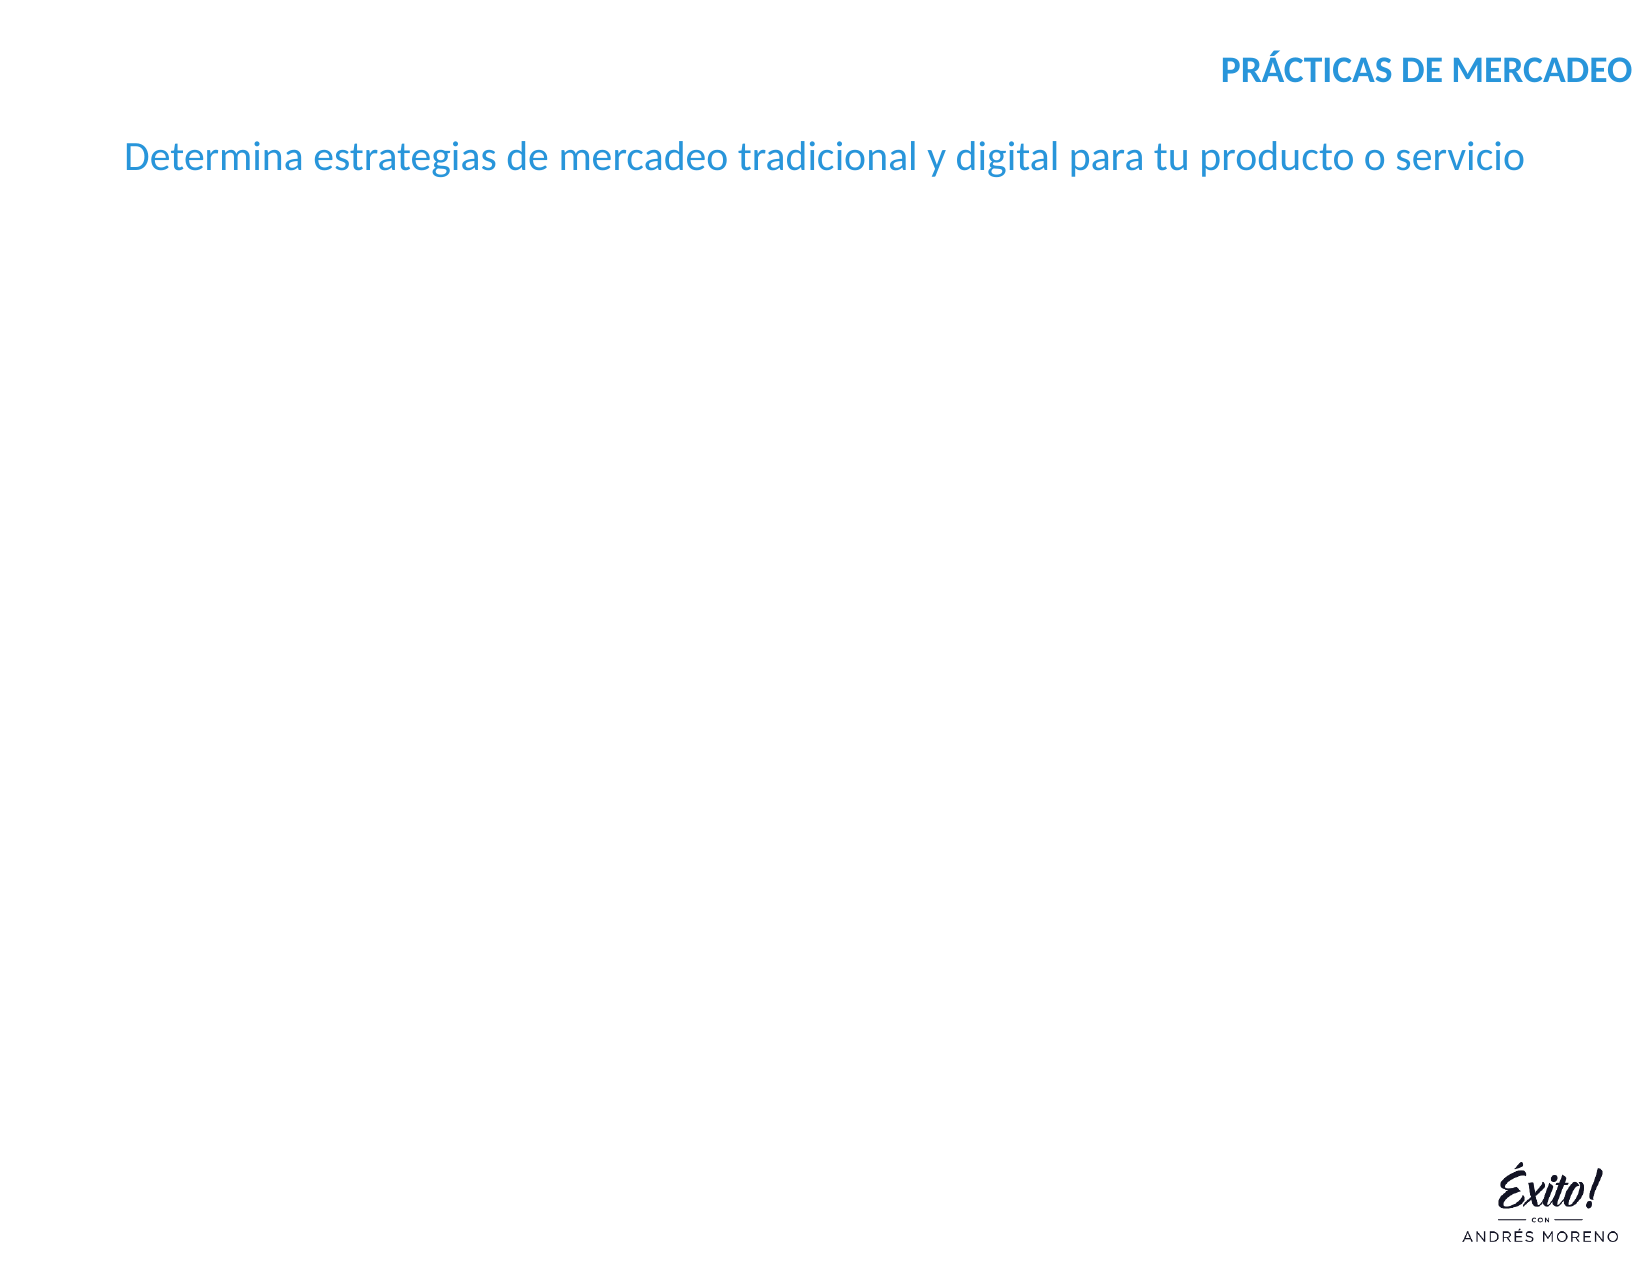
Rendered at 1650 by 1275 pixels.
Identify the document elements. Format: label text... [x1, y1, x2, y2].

text_box PRÁCTICAS DE MERCADEO [1206, 37, 1648, 98]
picture [1462, 1162, 1618, 1242]
text_box Determina estrategias de mercadeo tradicional y digital para tu producto o servicio [0, 120, 1650, 186]
